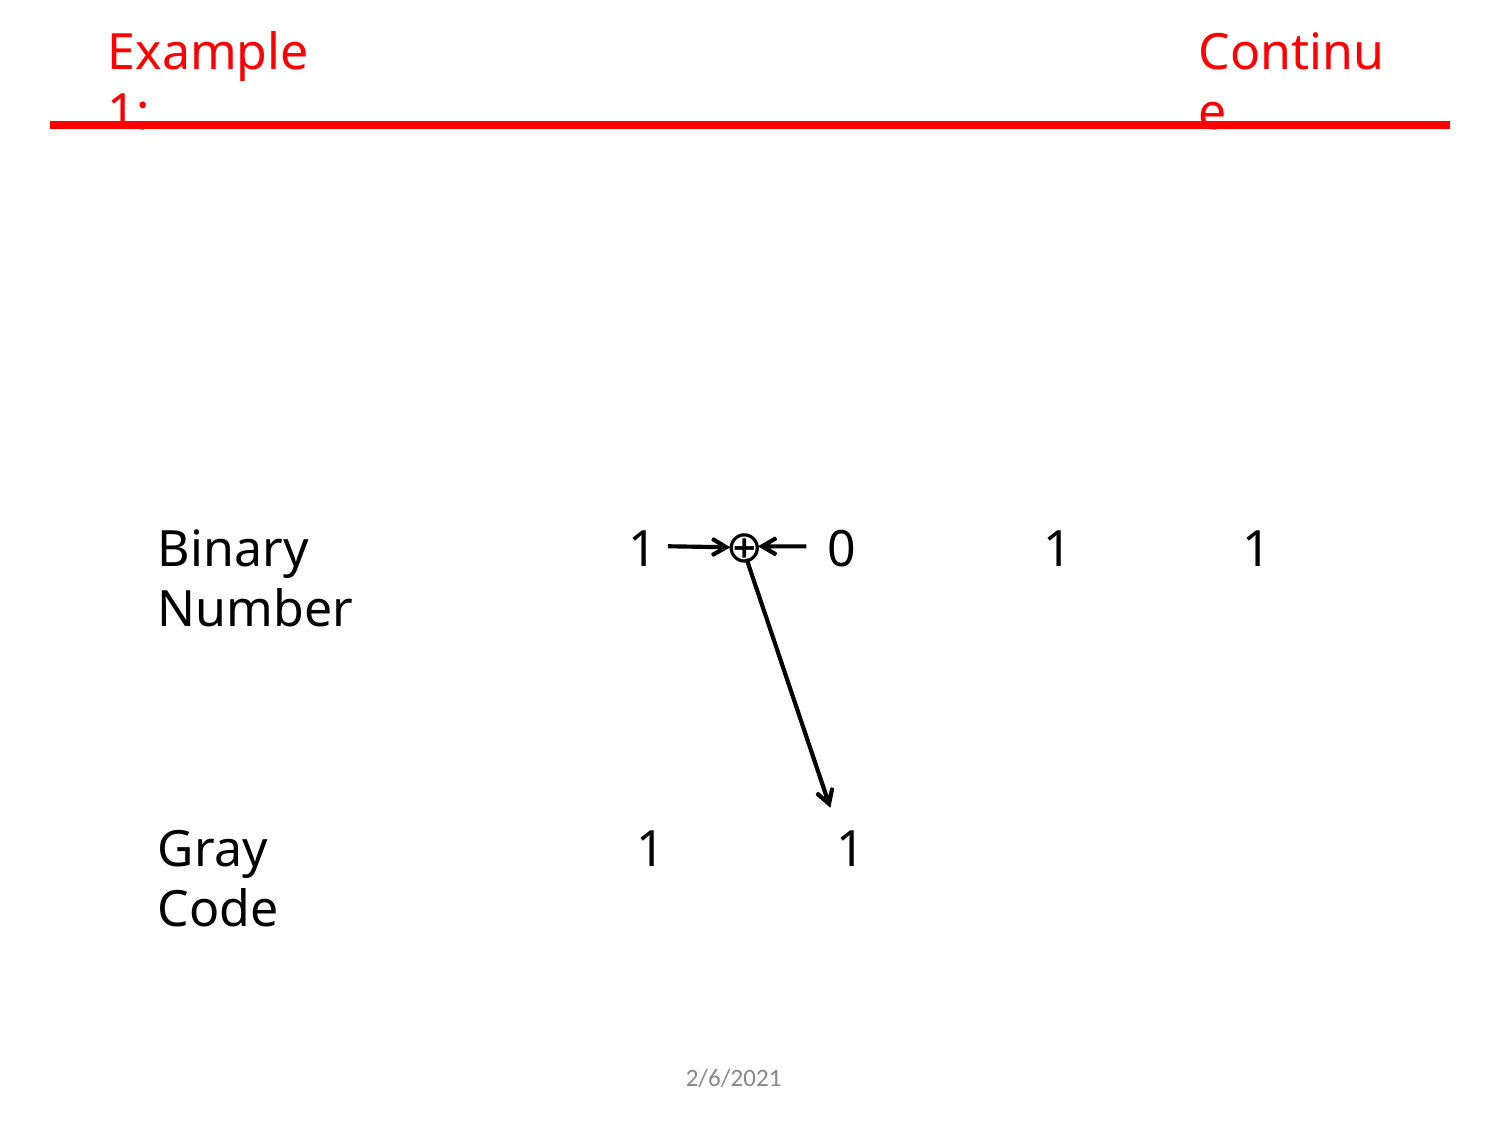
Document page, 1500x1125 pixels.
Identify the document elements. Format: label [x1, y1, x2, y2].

text_box [626, 514, 658, 579]
text_box [155, 514, 490, 579]
title [105, 17, 358, 82]
text_box [834, 814, 866, 879]
text_box [1240, 514, 1273, 579]
text_box [155, 814, 389, 879]
slide_number [683, 1060, 817, 1090]
text_box [1196, 17, 1397, 82]
text_box [667, 515, 835, 808]
text_box [1041, 514, 1073, 579]
text_box [825, 514, 858, 579]
text_box [634, 814, 667, 879]
